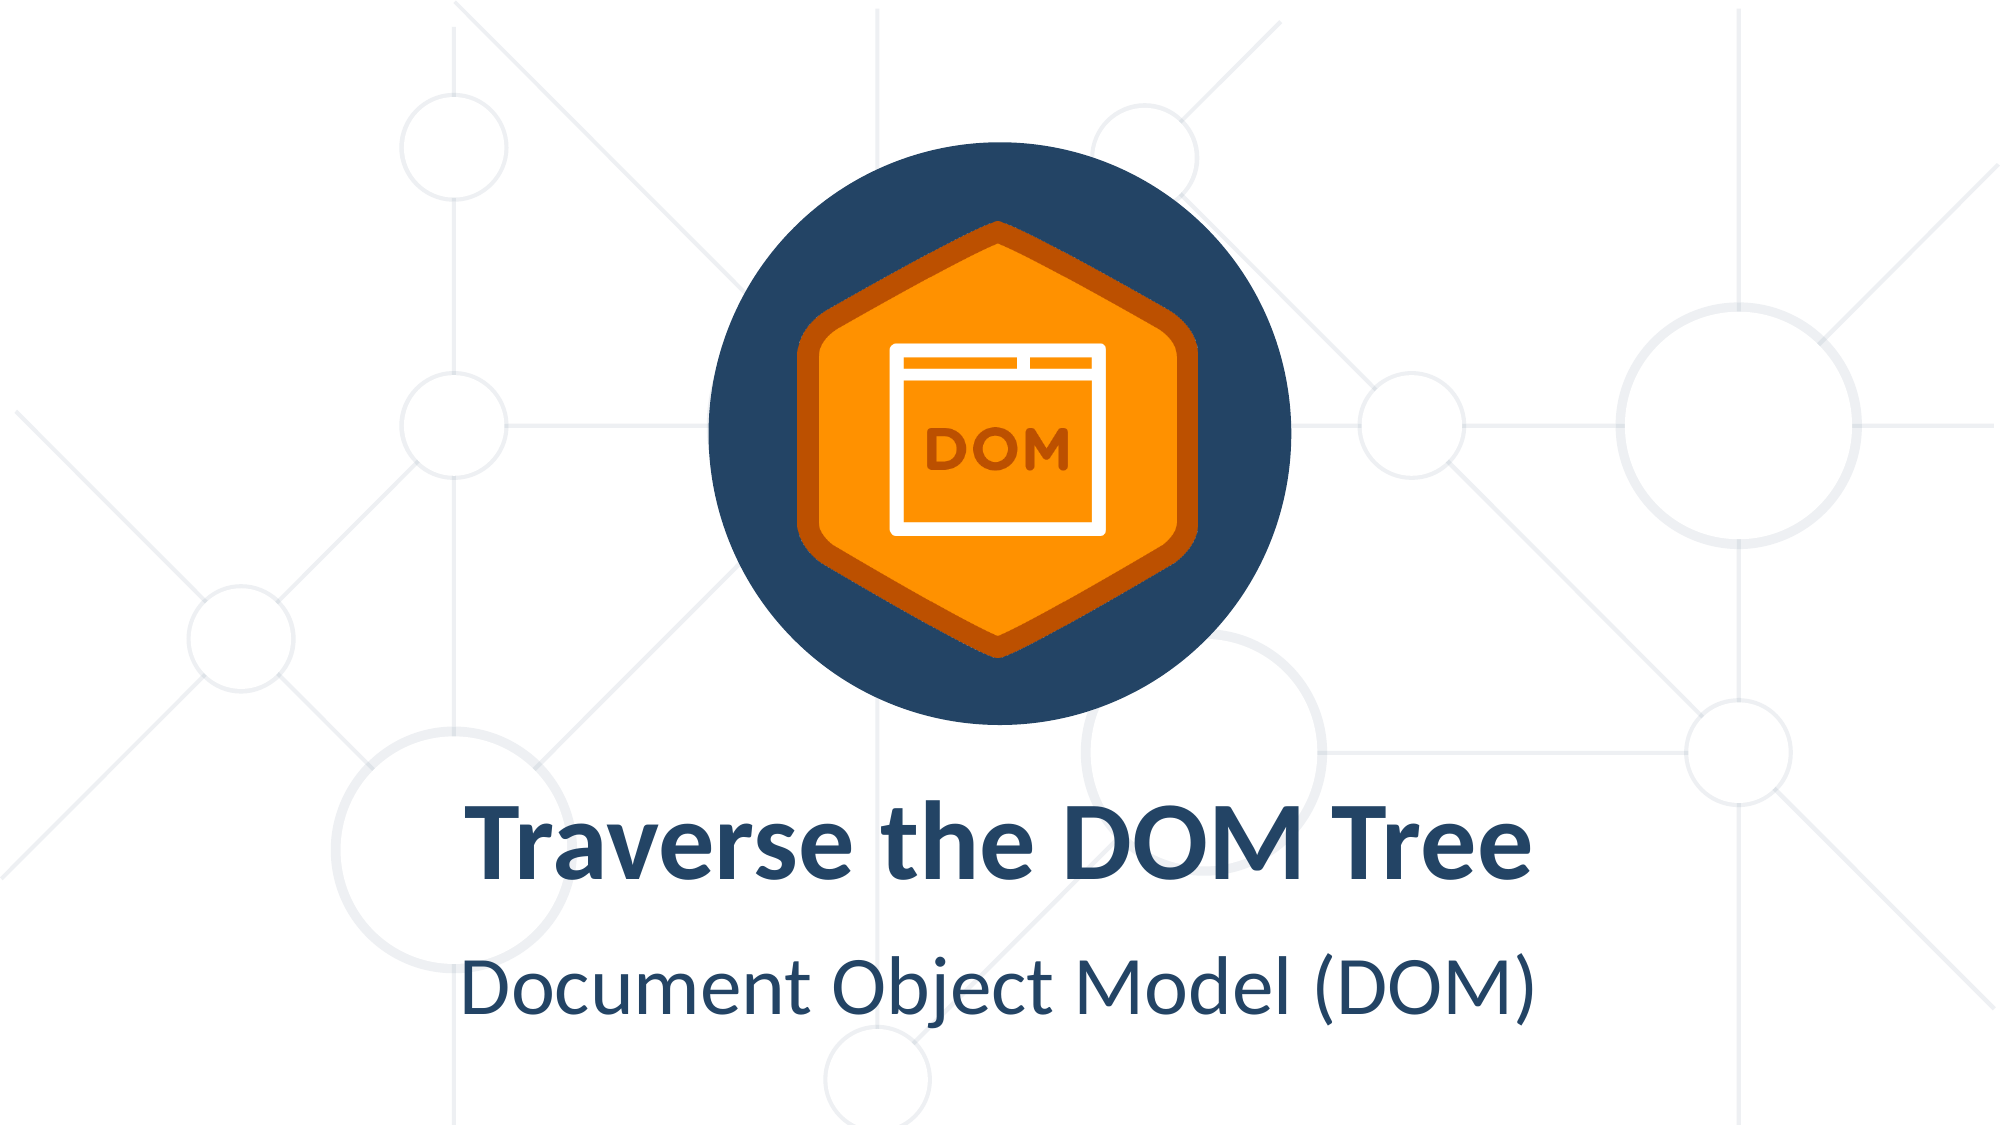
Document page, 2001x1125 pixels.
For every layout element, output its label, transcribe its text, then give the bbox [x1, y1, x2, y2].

title Traverse the DOM Tree [100, 771, 1900, 898]
subtitle Document Object Model (DOM) [100, 916, 1900, 1043]
picture [796, 221, 1198, 658]
